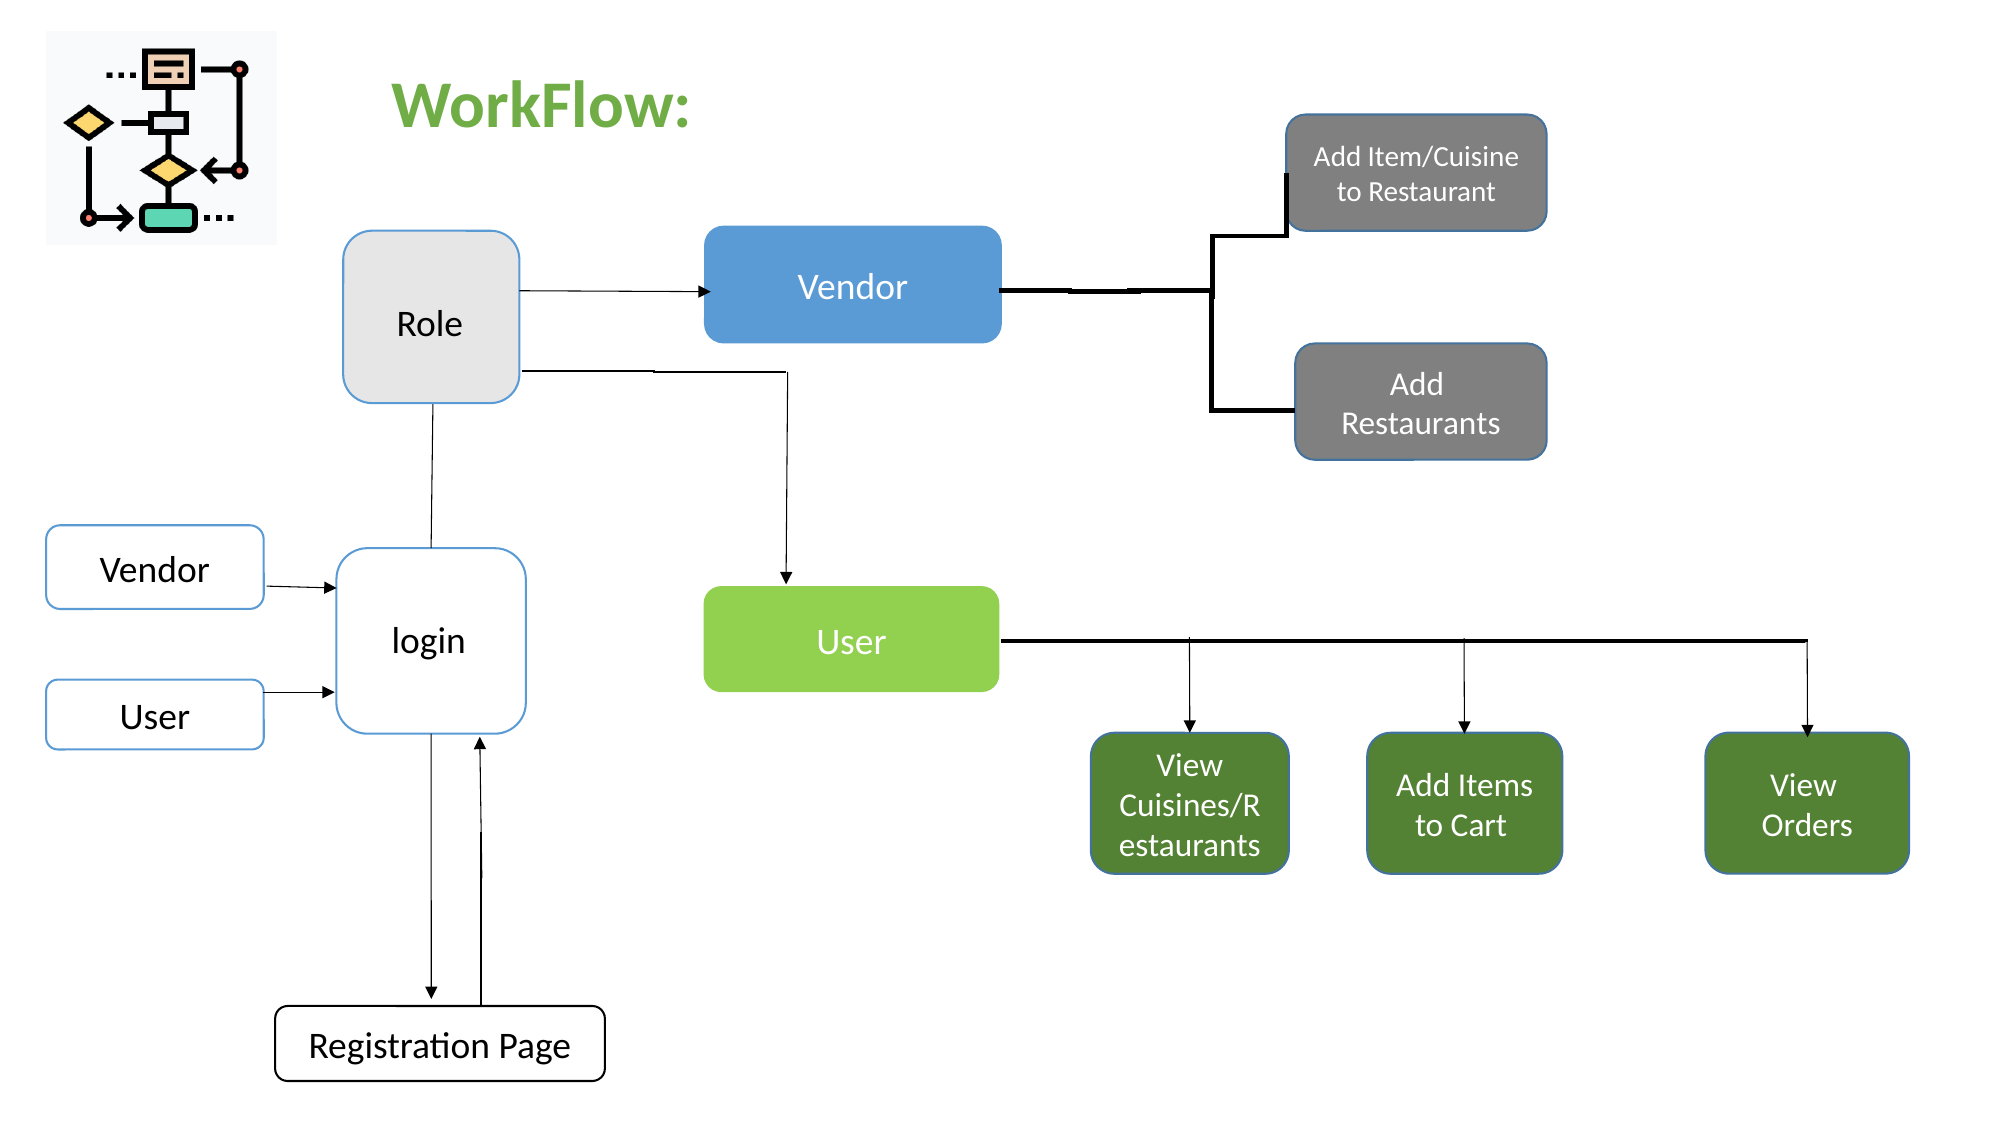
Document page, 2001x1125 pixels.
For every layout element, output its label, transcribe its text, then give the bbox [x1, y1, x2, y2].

text_box User [703, 586, 1000, 693]
text_box Vendor [45, 524, 265, 611]
text_box login [376, 608, 507, 691]
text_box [1127, 290, 1296, 411]
text_box WorkFlow: [376, 53, 953, 146]
text_box Registration Page [274, 1004, 606, 1083]
text_box Add Restaurants [1294, 342, 1548, 461]
picture [46, 31, 277, 245]
text_box View Orders [1704, 731, 1911, 875]
text_box Vendor [703, 225, 1002, 344]
text_box [335, 547, 527, 735]
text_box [1186, 199, 1313, 274]
text_box [342, 229, 521, 405]
text_box Add Items to Cart [1366, 731, 1564, 875]
text_box Add Item/Cuisine to Restaurant [1285, 113, 1548, 232]
text_box Role [381, 291, 507, 344]
text_box View Cuisines/Restaurants [1089, 731, 1290, 875]
text_box User [45, 678, 265, 751]
